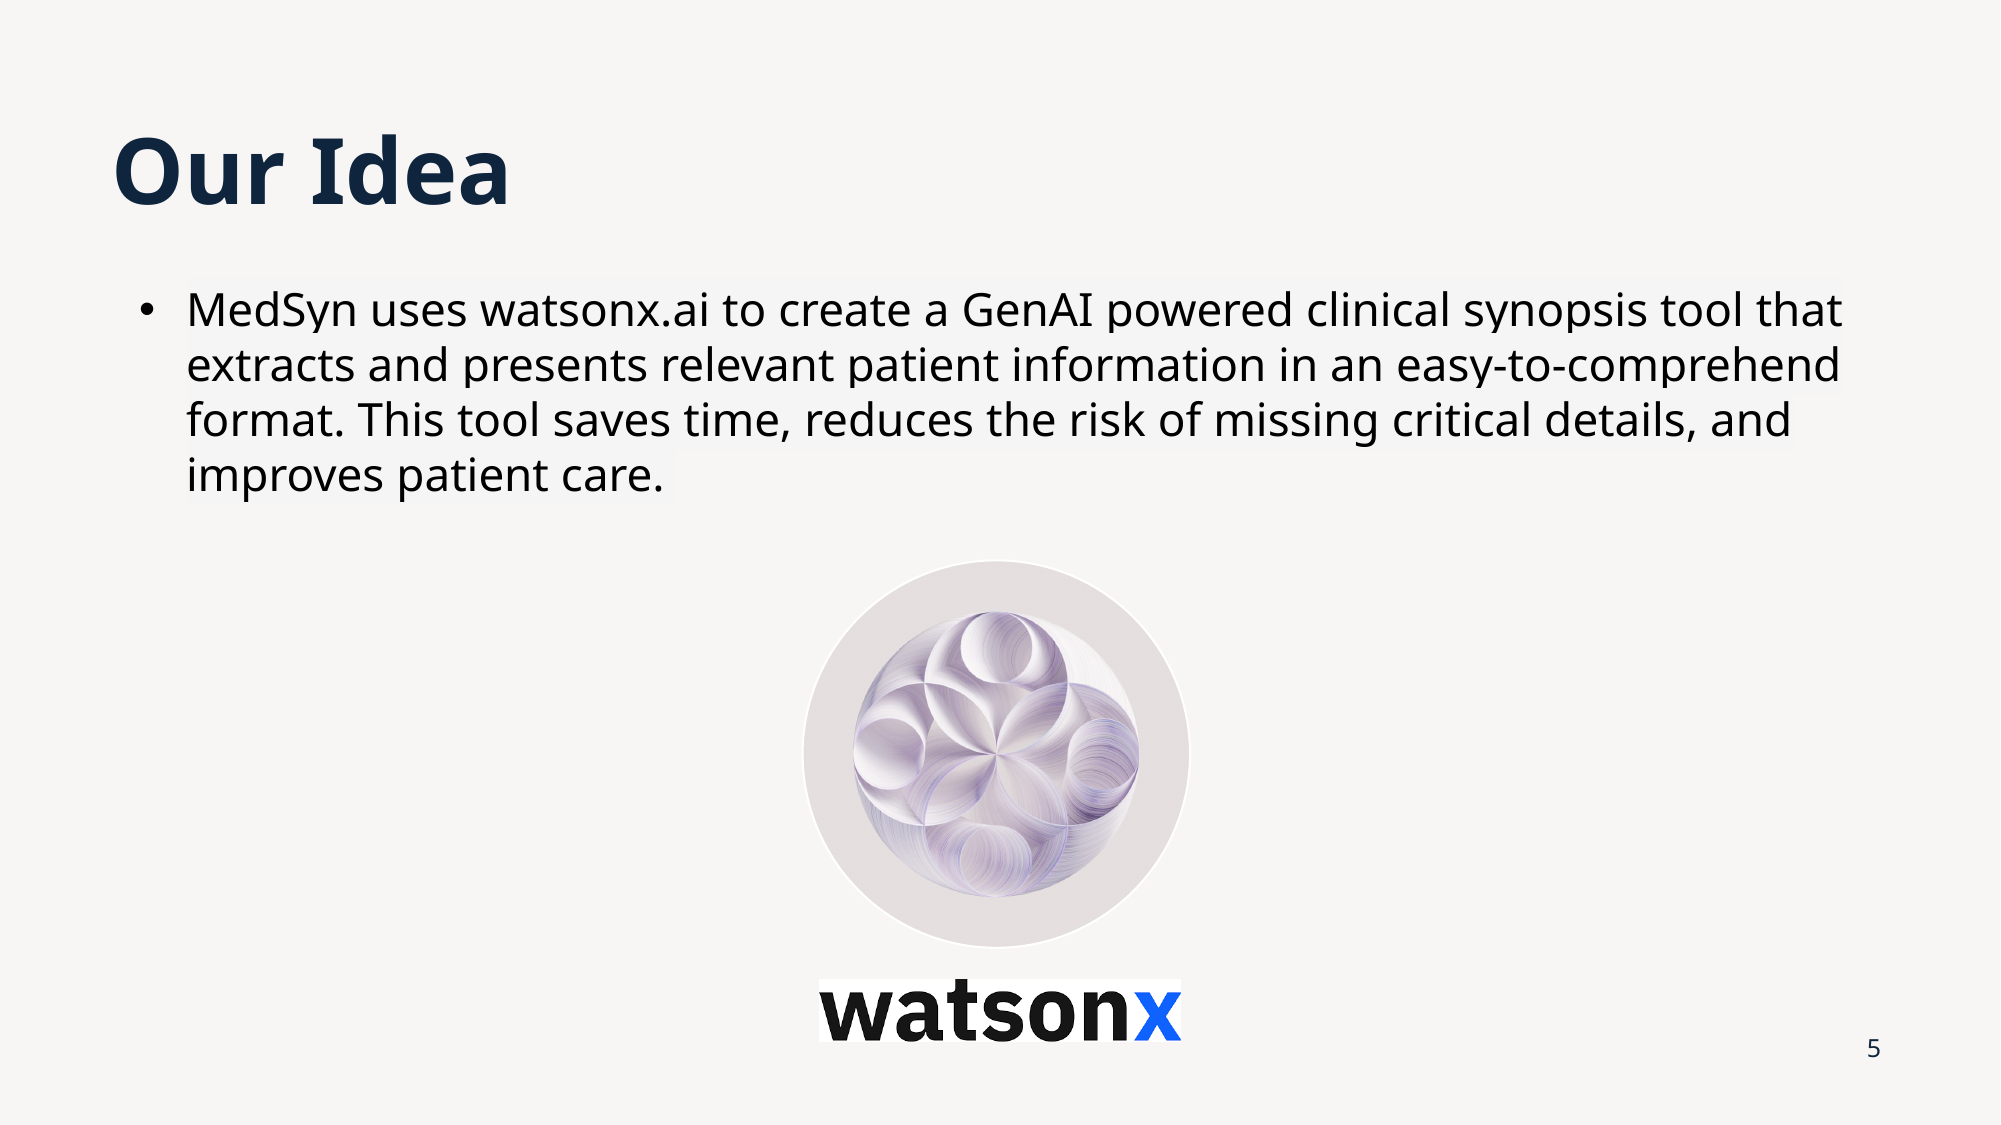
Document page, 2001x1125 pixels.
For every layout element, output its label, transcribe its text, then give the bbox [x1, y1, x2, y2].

title Our Idea [96, 83, 1822, 267]
text_box MedSyn uses watsonx.ai to create a GenAI powered clinical synopsis tool that extracts and presents relevant patient information in an easy-to-comprehend format. This tool saves time, reduces the risk of missing critical details, and improves patient care. [124, 273, 1941, 509]
picture [819, 979, 1181, 1042]
slide_number 5 [1836, 1020, 1912, 1080]
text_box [612, 536, 1388, 973]
